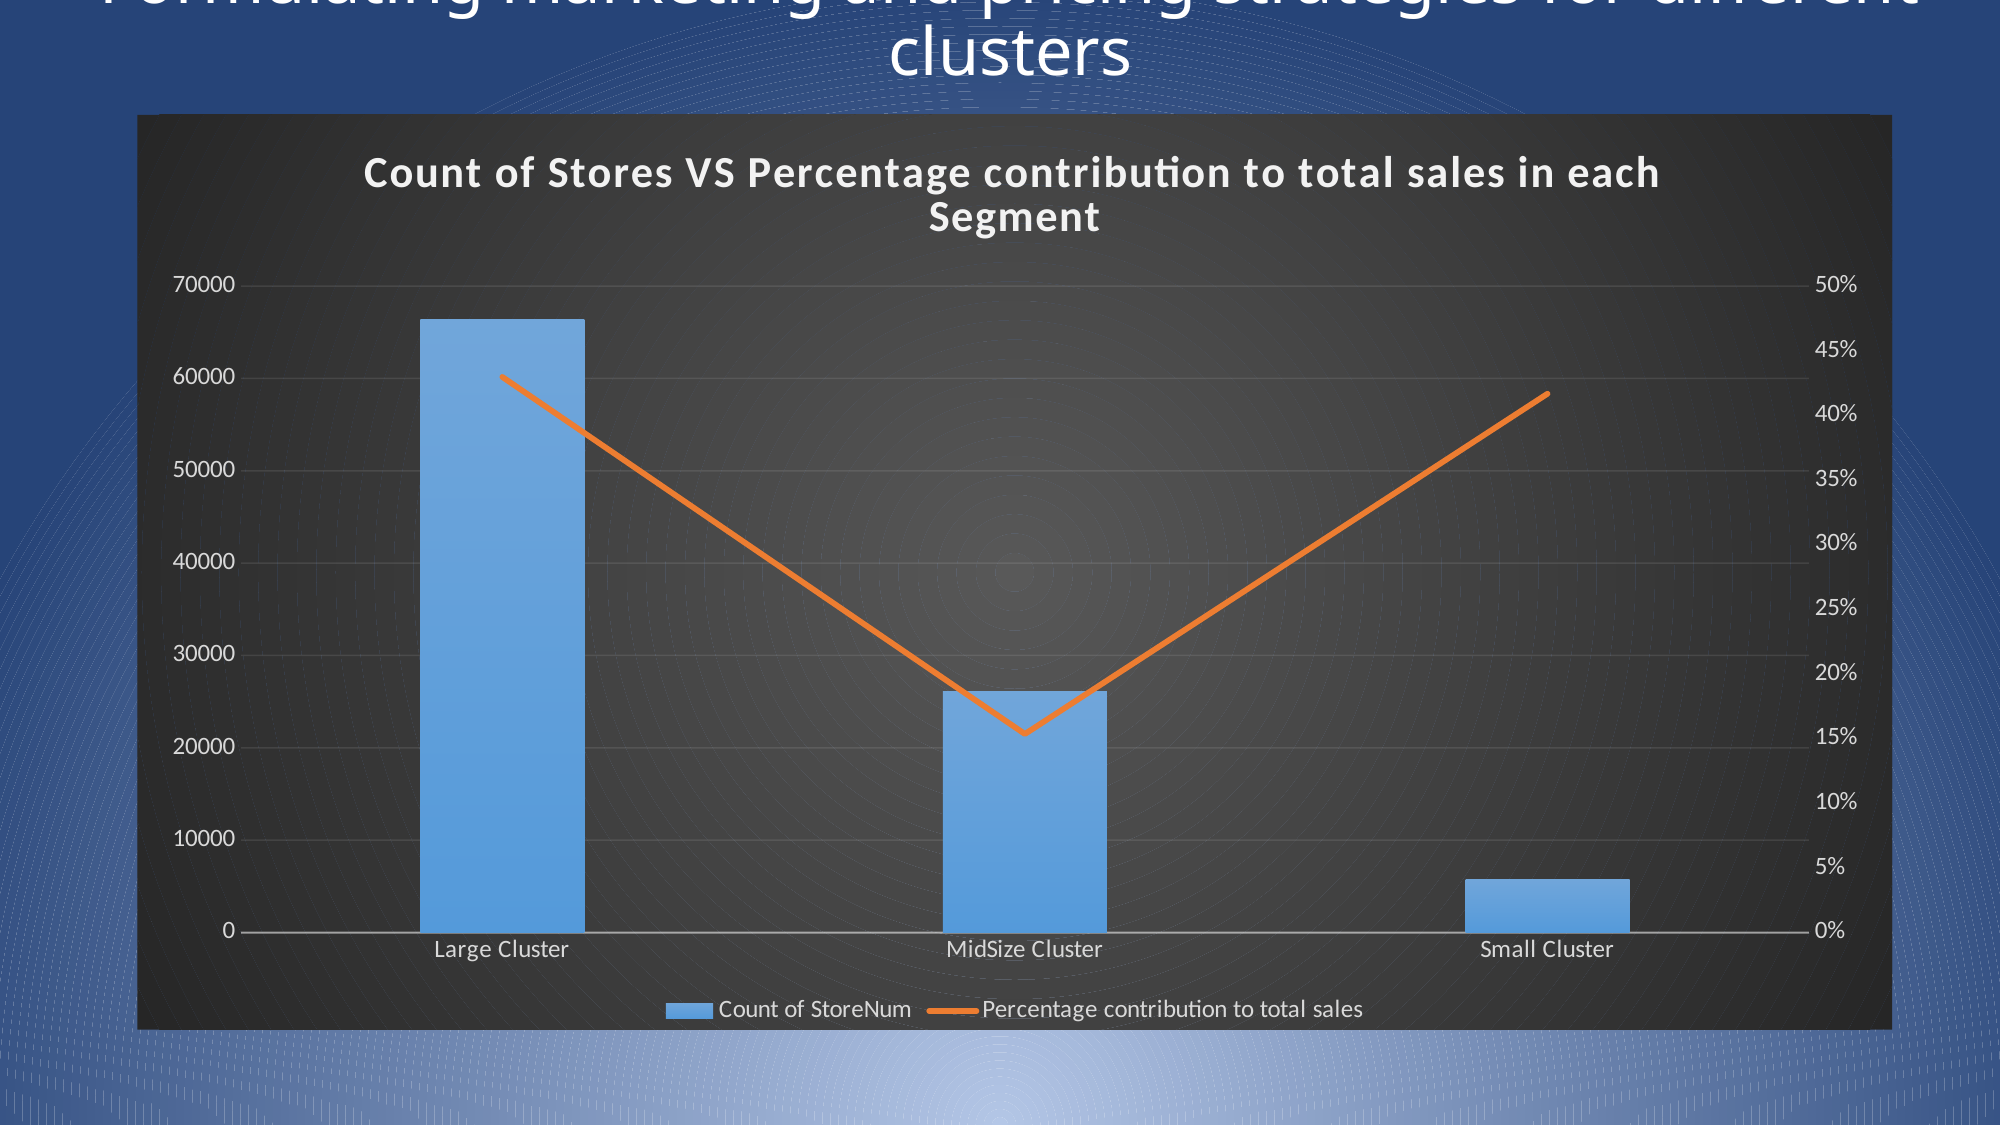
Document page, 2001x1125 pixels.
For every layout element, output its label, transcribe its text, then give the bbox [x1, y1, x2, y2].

chart [137, 114, 1893, 1030]
title Formulating marketing and pricing strategies for different clusters [31, 14, 1991, 98]
